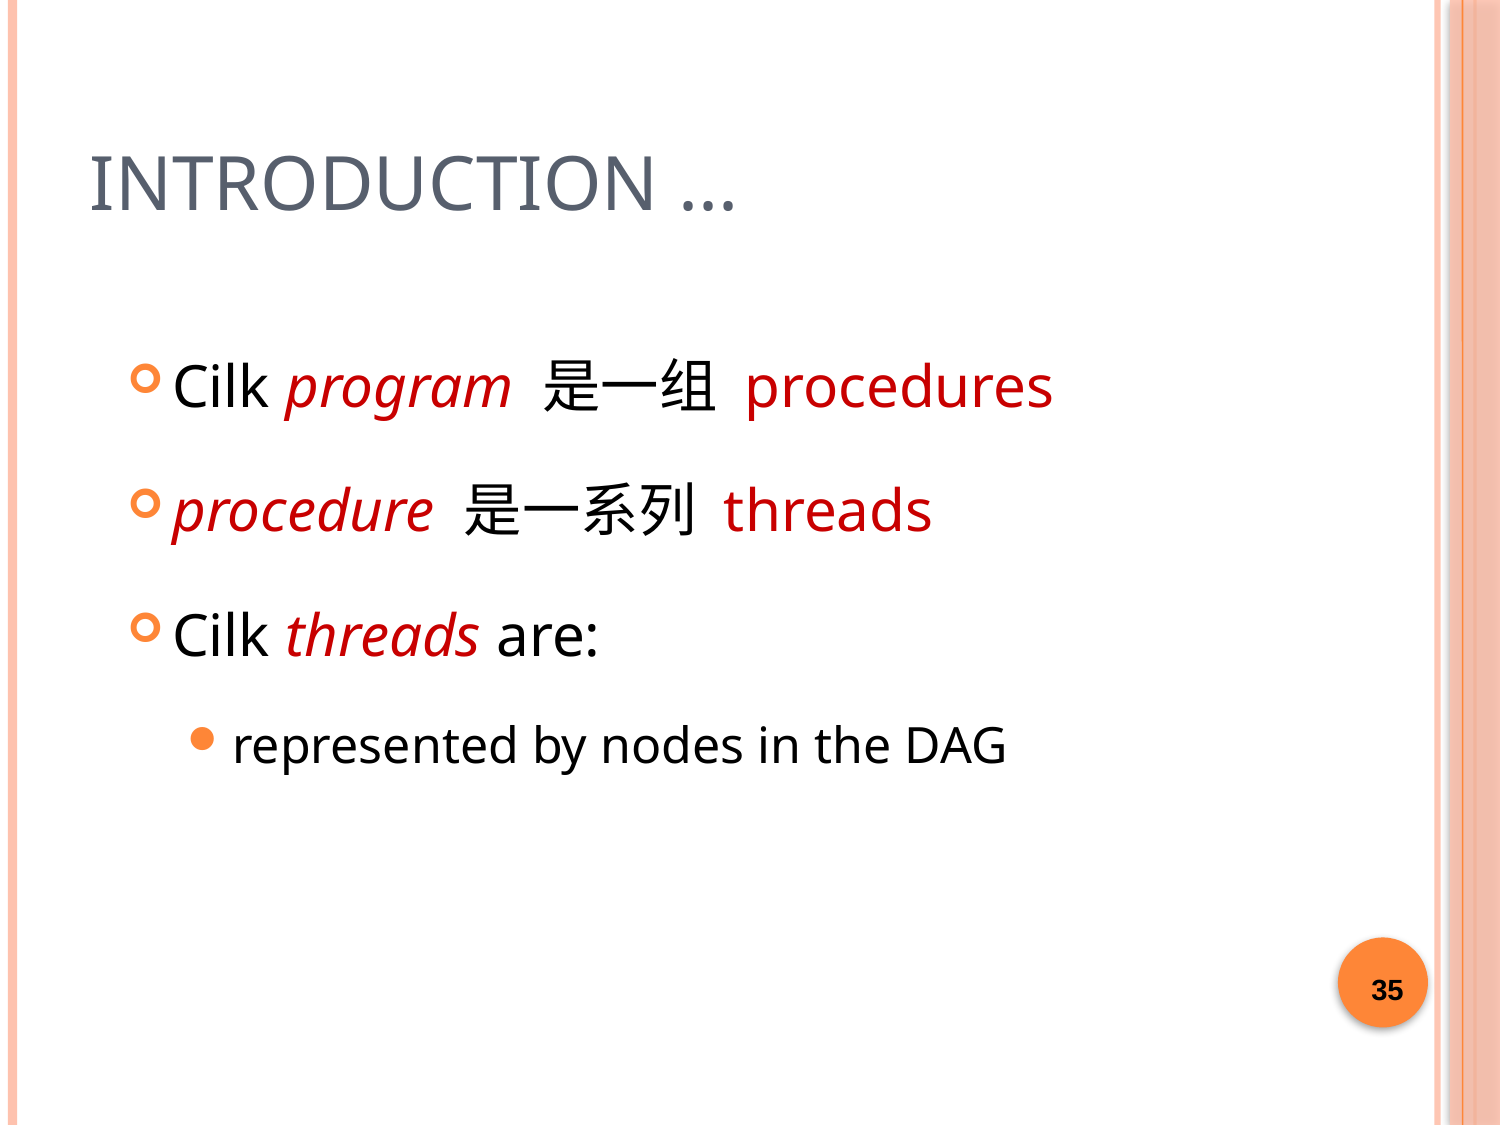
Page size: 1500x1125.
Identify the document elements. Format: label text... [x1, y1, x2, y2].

title Introduction ... [75, 45, 1300, 233]
list Cilk program 是一组 procedures procedure 是一系列 threads Cilk threads are: represented by nodes in the DAG [112, 299, 1388, 975]
slide_number 35 [1350, 952, 1425, 1025]
